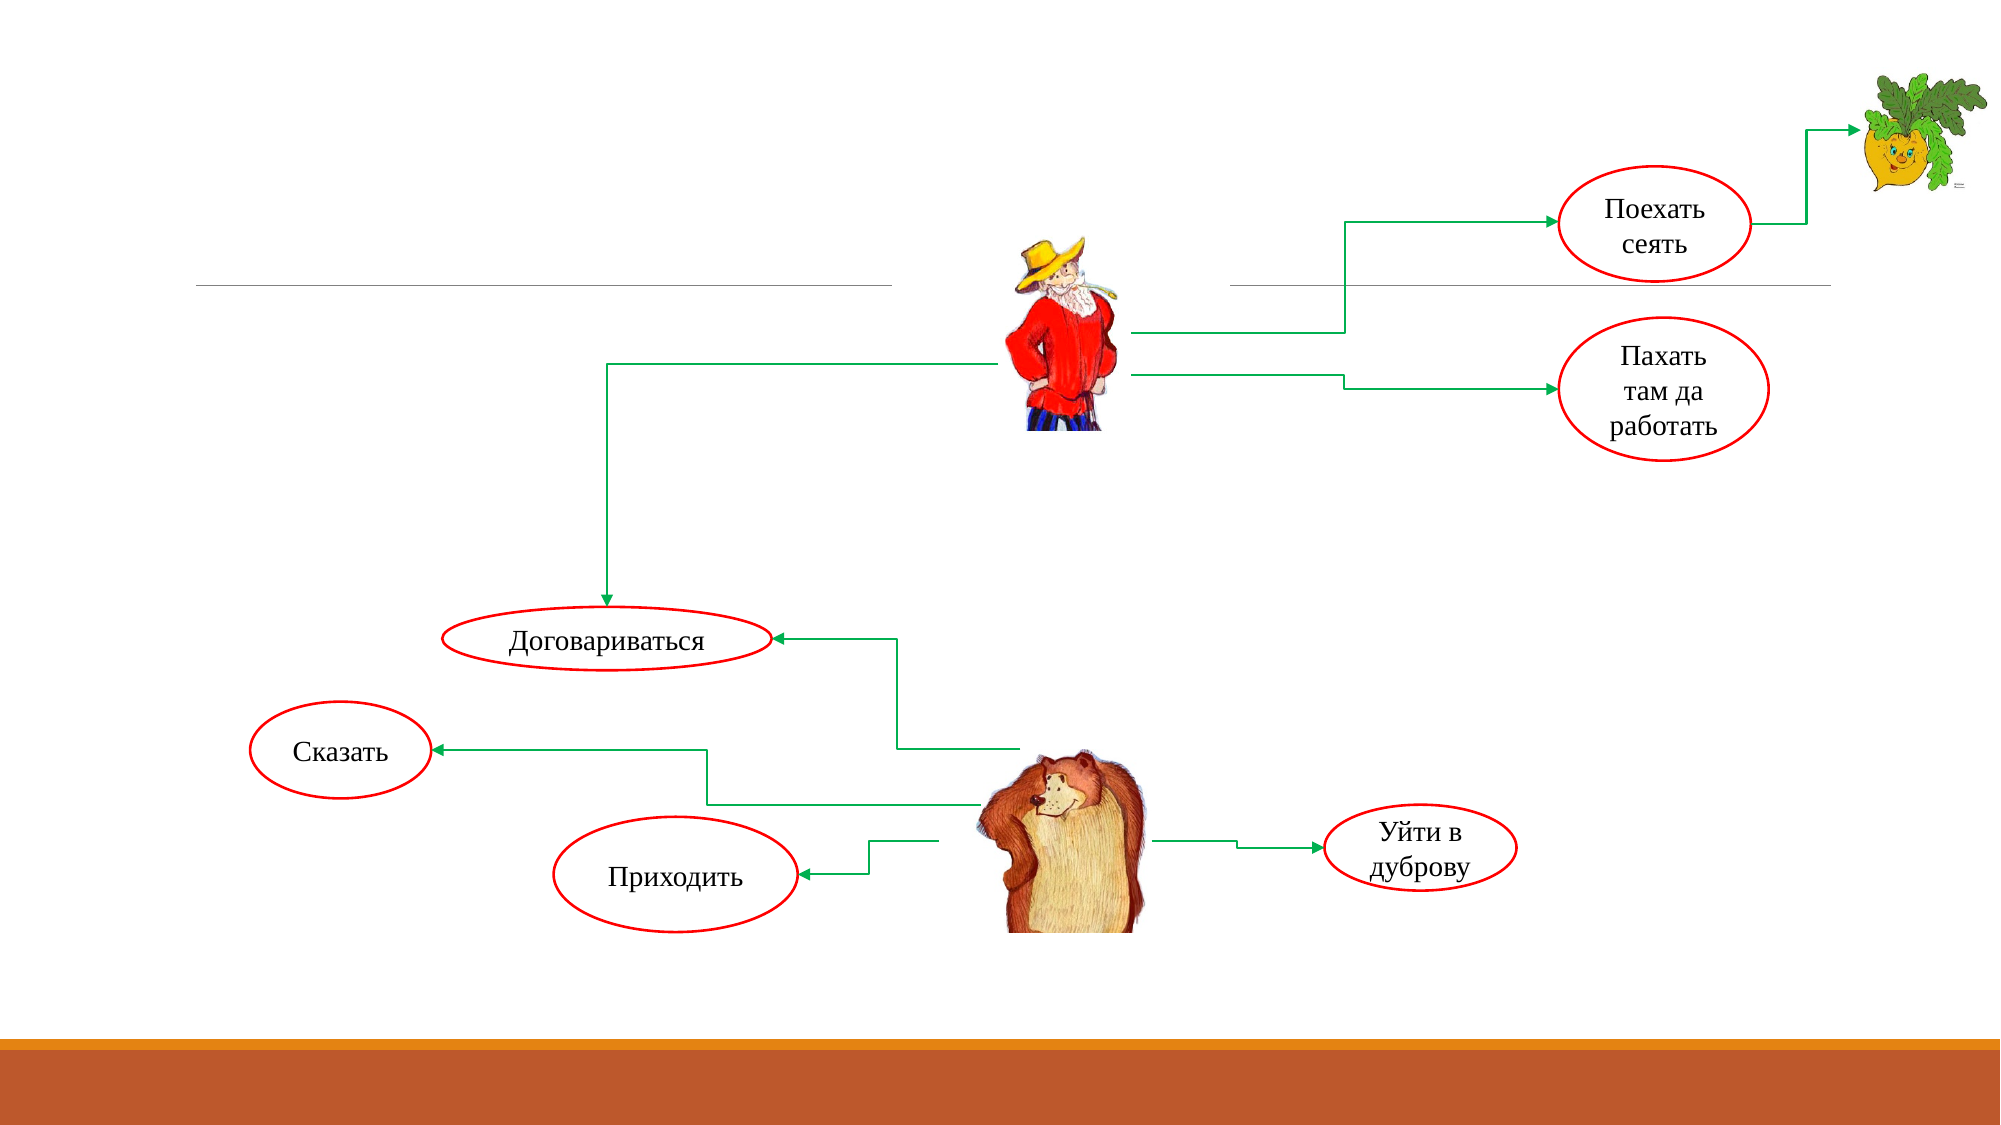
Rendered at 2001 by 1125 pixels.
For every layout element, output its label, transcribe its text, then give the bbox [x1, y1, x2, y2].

picture [938, 748, 1184, 933]
text_box Договариваться [440, 605, 773, 672]
picture [891, 204, 1231, 462]
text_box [797, 840, 940, 875]
text_box Пахать там да работать [1558, 316, 1770, 462]
text_box Поехать сеять [1558, 165, 1752, 283]
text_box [1130, 374, 1560, 390]
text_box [606, 363, 999, 608]
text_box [430, 749, 982, 806]
picture [1860, 66, 1989, 194]
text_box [771, 638, 1021, 750]
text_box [1130, 221, 1560, 334]
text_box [1151, 840, 1326, 849]
text_box Сказать [248, 700, 433, 800]
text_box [1750, 129, 1862, 225]
text_box Уйти в дуброву [1324, 803, 1518, 892]
text_box Приходить [552, 815, 798, 934]
